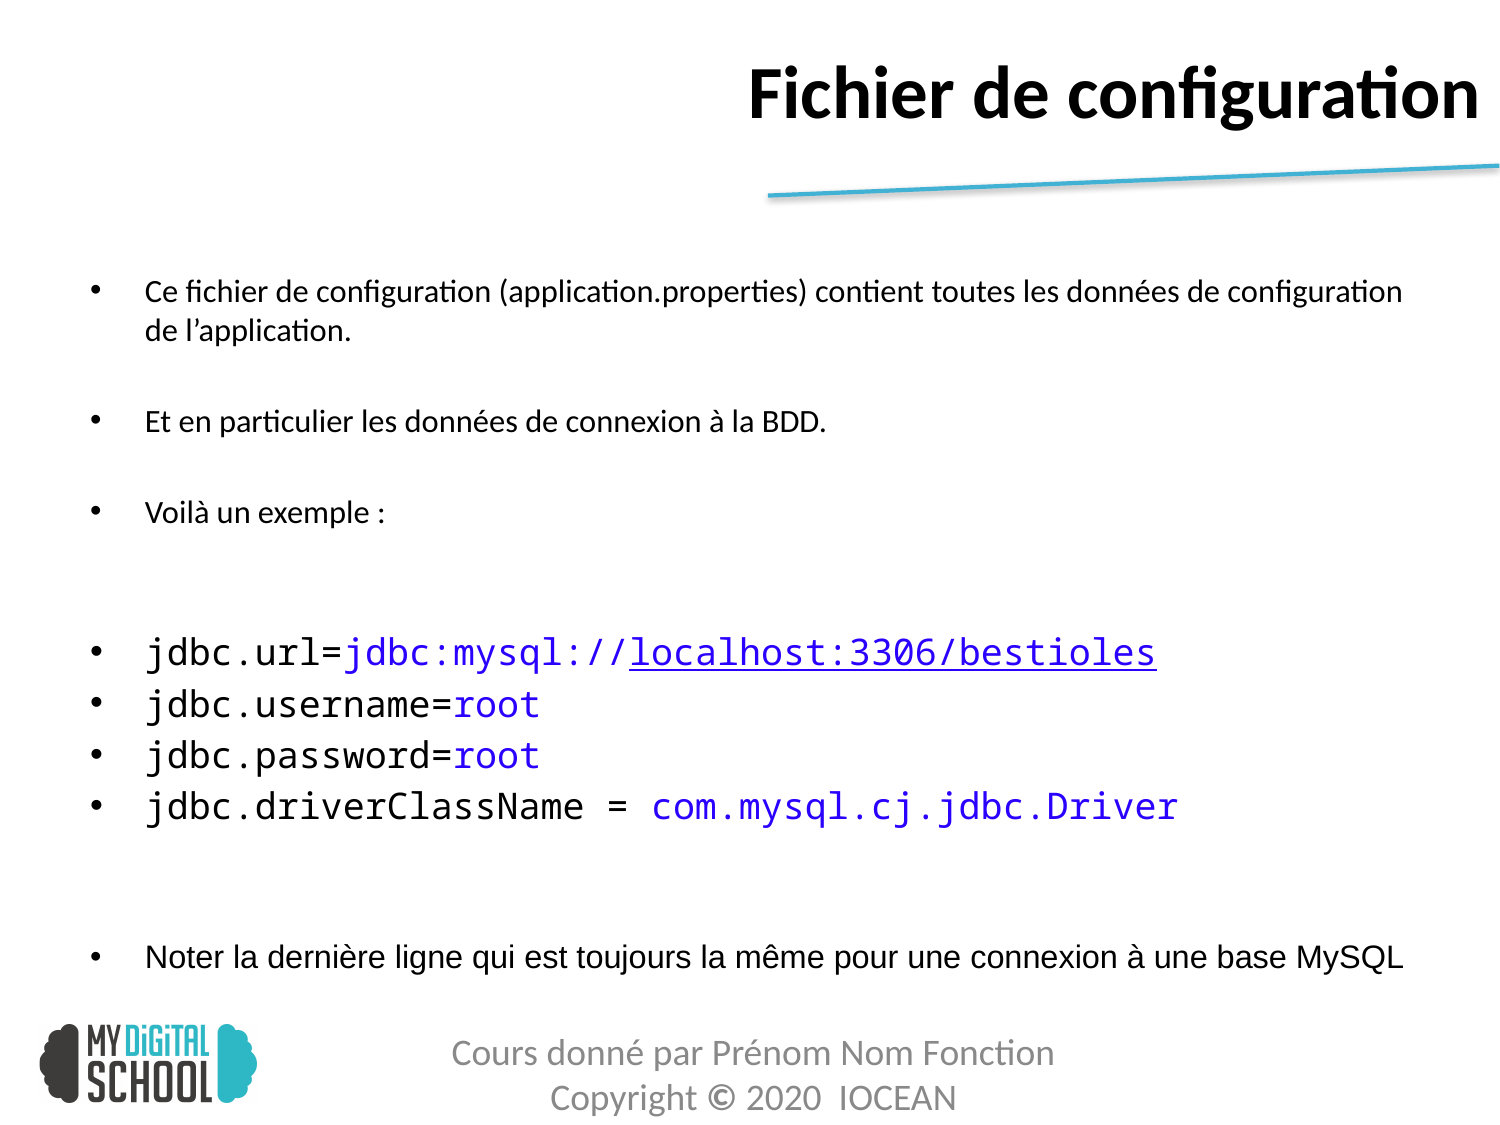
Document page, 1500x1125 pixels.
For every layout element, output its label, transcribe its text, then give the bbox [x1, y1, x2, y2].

picture [39, 1024, 257, 1103]
title Fichier de configuration [146, 21, 1497, 156]
list Ce fichier de configuration (application.properties) contient toutes les données de configuration de l’application. Et en particulier les données de connexion à la BDD. Voilà un exemple : jdbc.url=jdbc:mysql://localhost:3306/bestioles jdbc.username=root jdbc.password=root jdbc.driverClassName = com.mysql.cj.jdbc.Driver Noter la dernière ligne qui est toujours la même pour une connexion à une base MySQL [75, 262, 1425, 1005]
